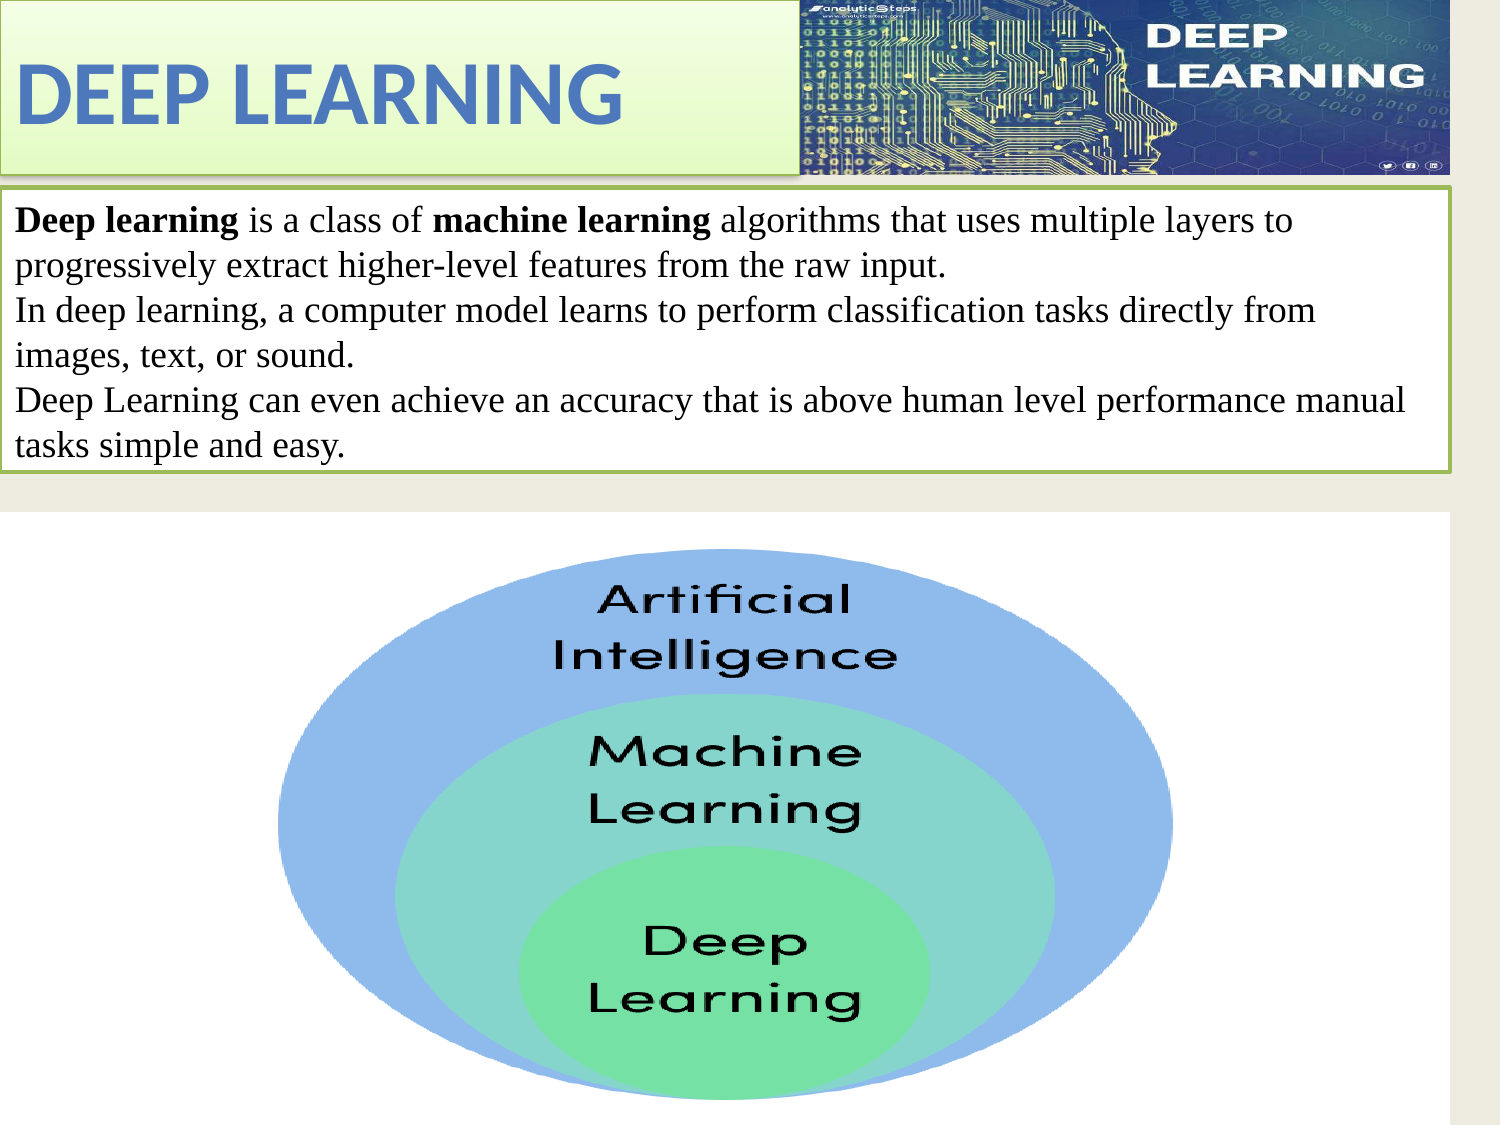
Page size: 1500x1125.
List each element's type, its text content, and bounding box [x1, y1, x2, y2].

title Deep Learning [0, 0, 797, 176]
text_box Deep learning is a class of machine learning algorithms that uses multiple layers to progressively extract higher-level features from the raw input. In deep learning, a computer model learns to perform classification tasks directly from images, text, or sound. Deep Learning can even achieve an accuracy that is above human level performance manual tasks simple and easy. [0, 185, 1452, 474]
picture [0, 512, 1451, 1125]
picture [799, 0, 1451, 176]
